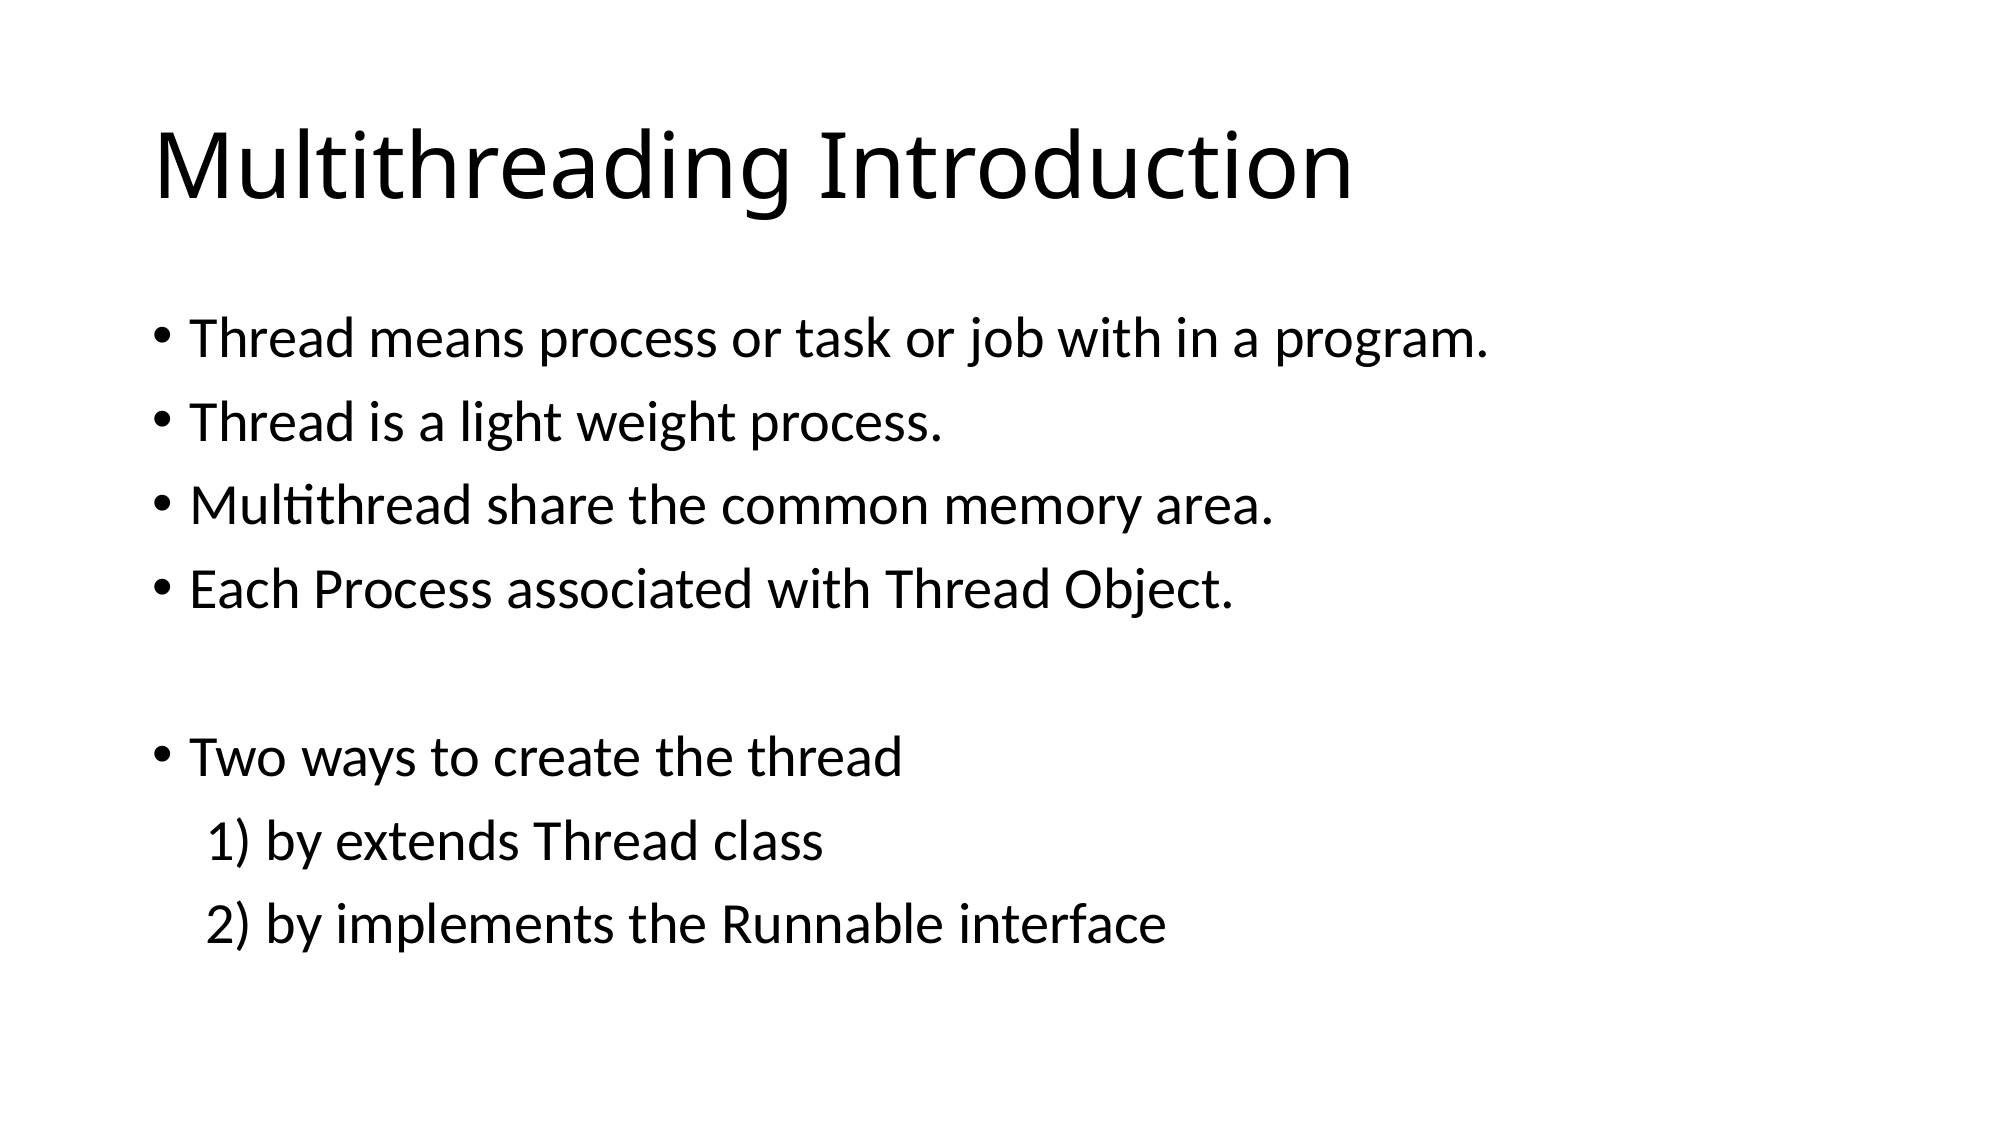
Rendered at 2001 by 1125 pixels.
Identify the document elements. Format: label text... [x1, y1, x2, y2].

list Thread means process or task or job with in a program. Thread is a light weight process. Multithread share the common memory area. Each Process associated with Thread Object. Two ways to create the thread 1) by extends Thread class 2) by implements the Runnable interface [137, 299, 1863, 1014]
title Multithreading Introduction [137, 59, 1863, 278]
